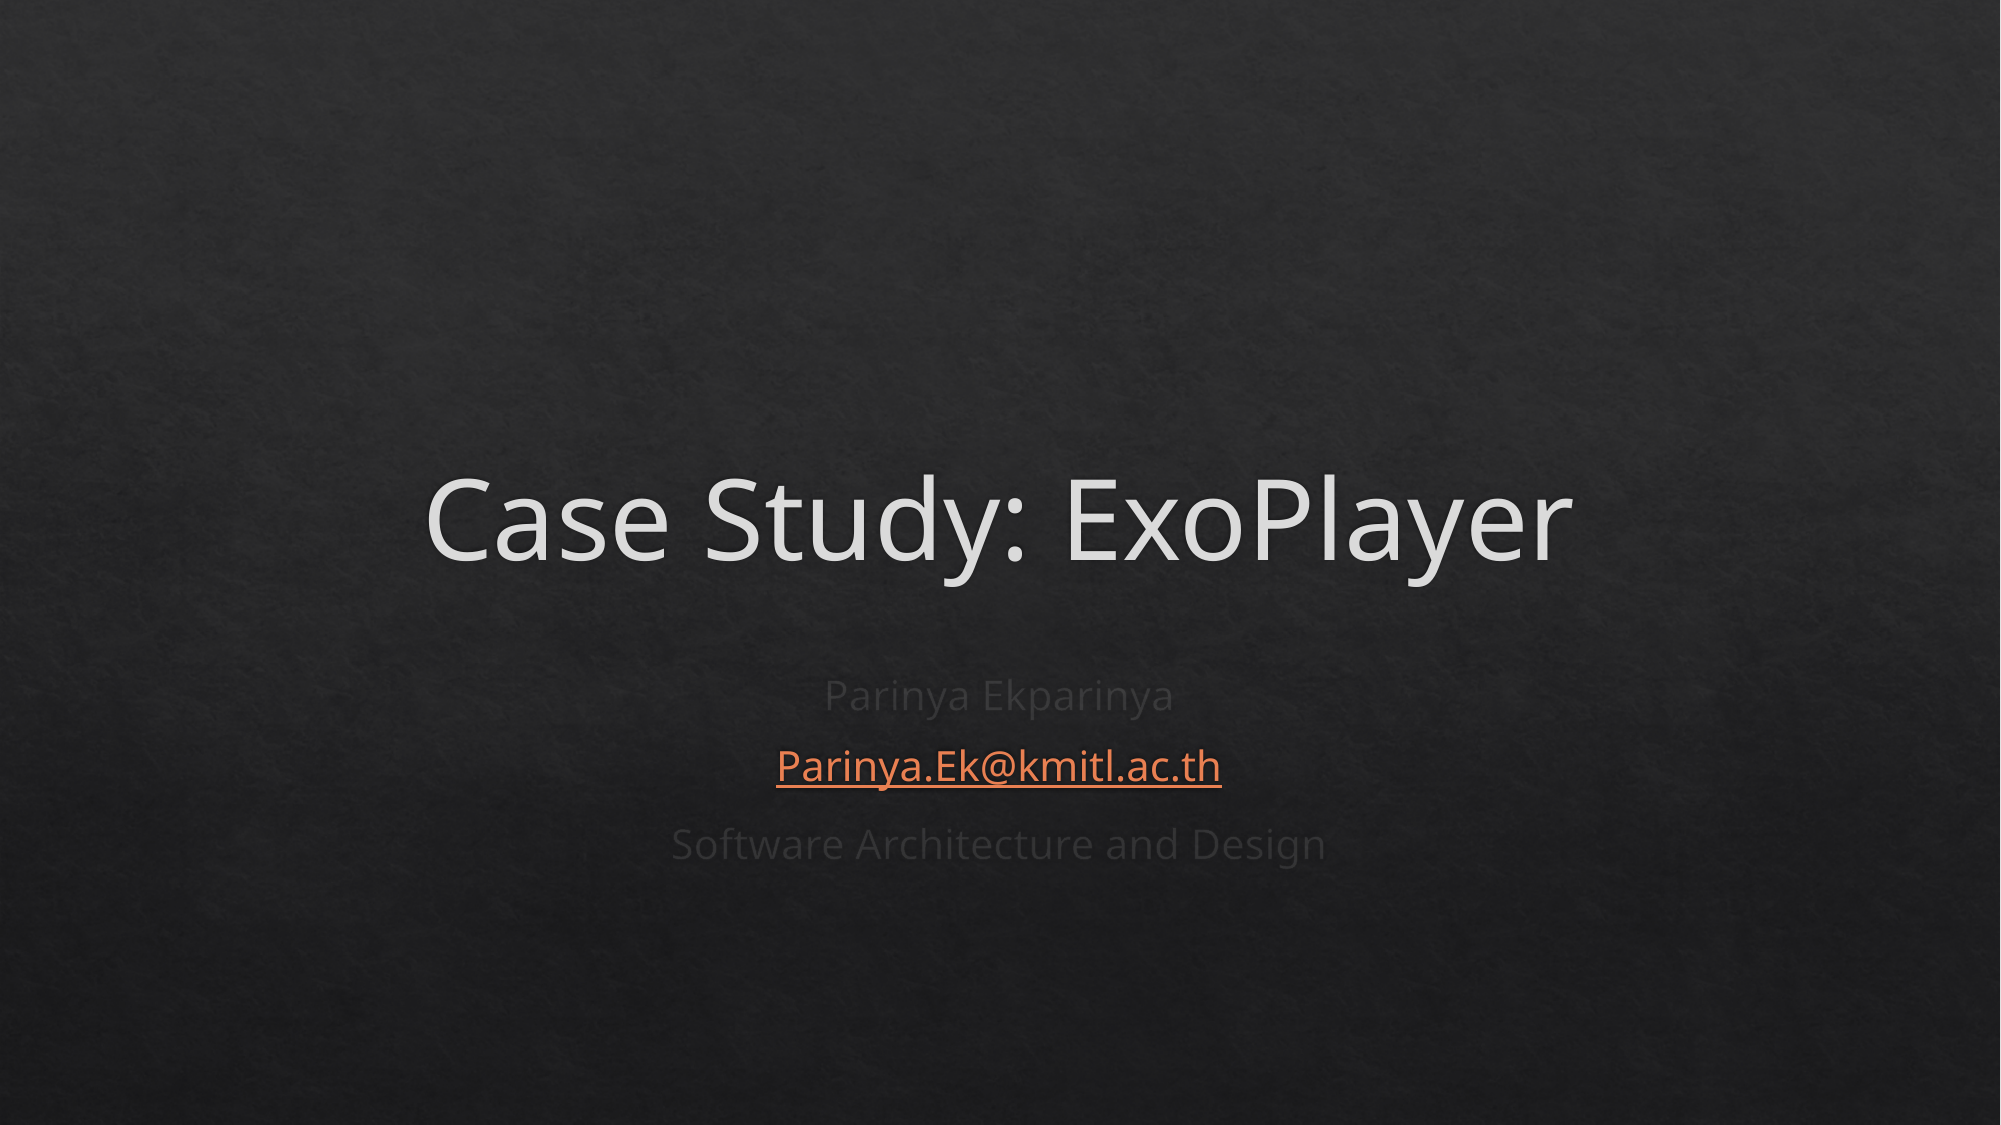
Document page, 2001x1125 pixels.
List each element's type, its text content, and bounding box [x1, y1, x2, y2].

subtitle Parinya Ekparinya Parinya.Ek@kmitl.ac.th Software Architecture and Design [224, 590, 1774, 1032]
title Case Study: ExoPlayer [224, 290, 1774, 587]
